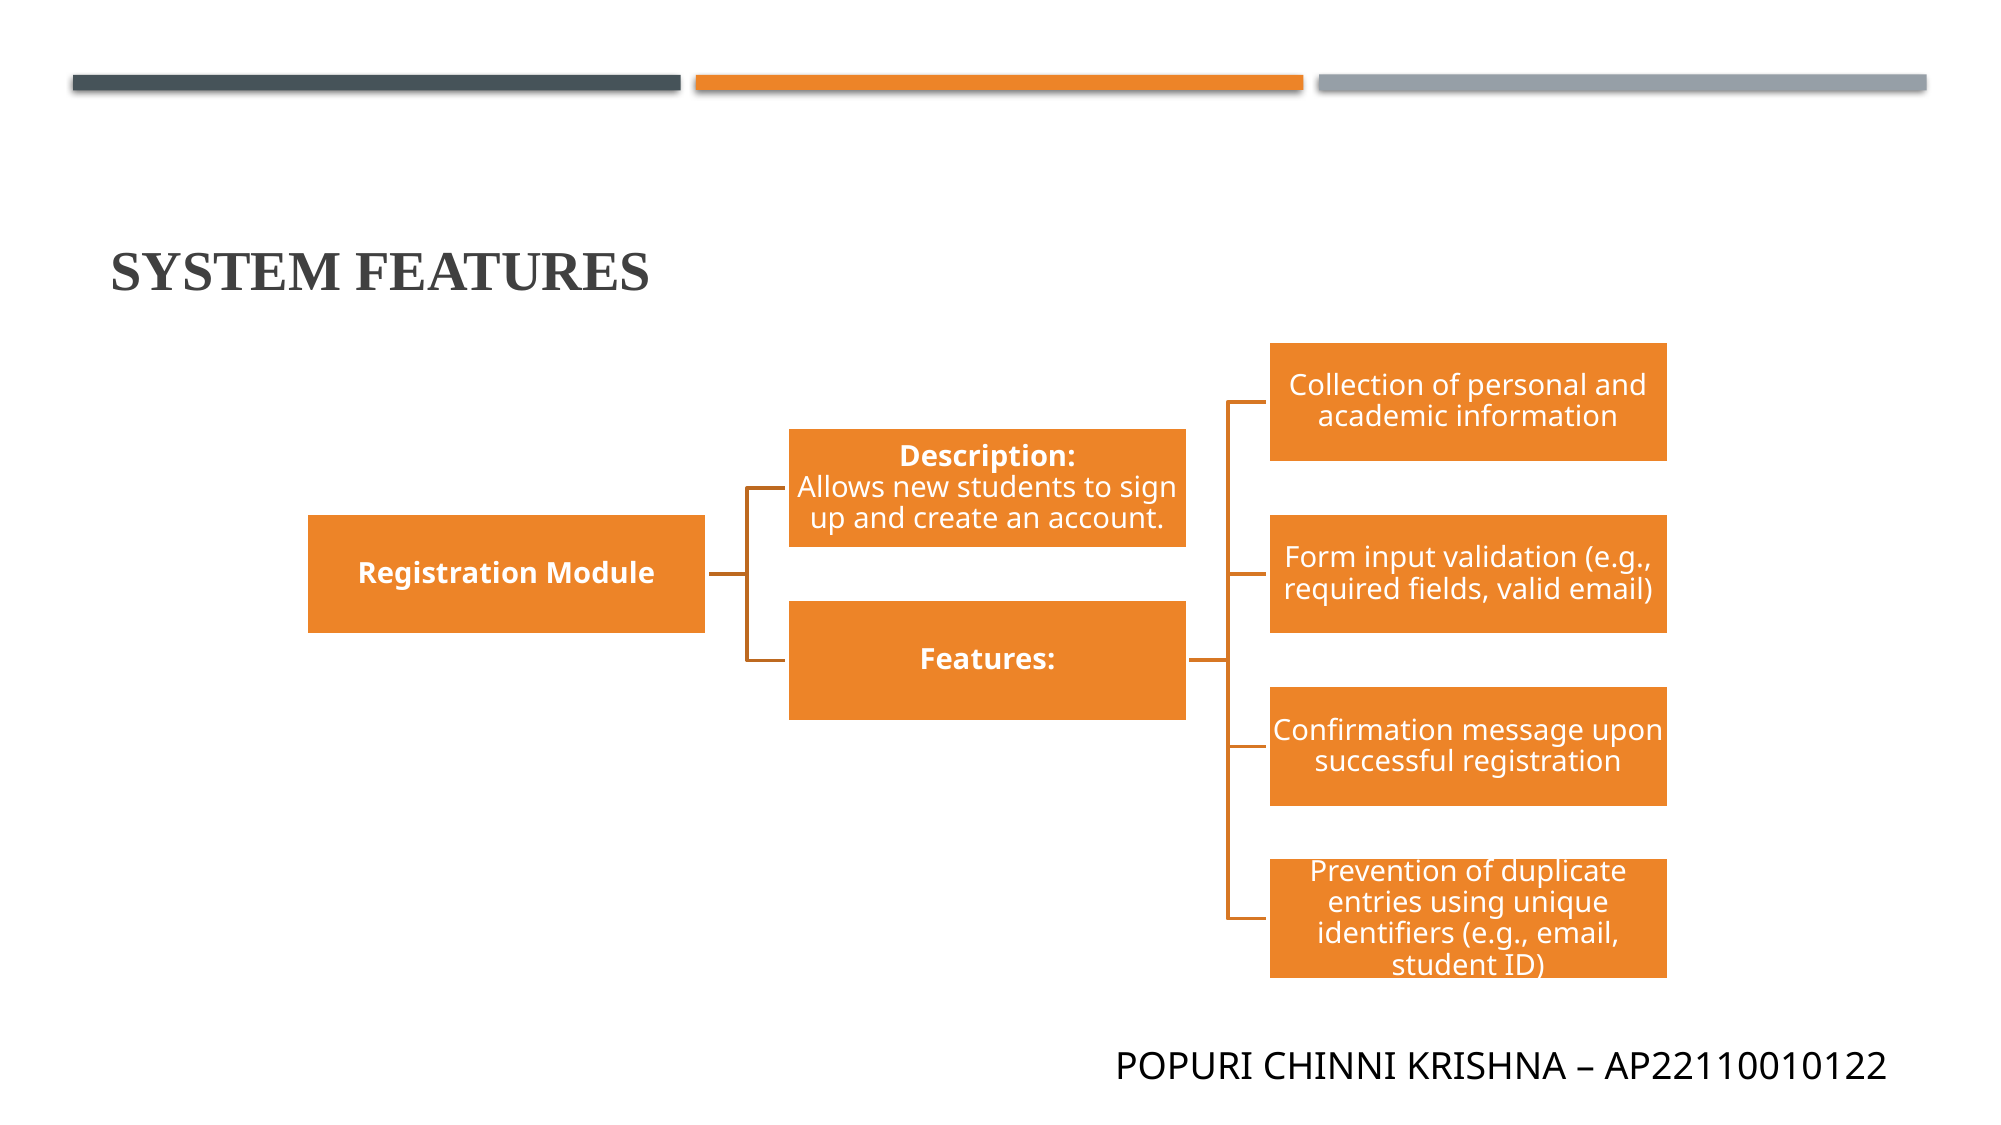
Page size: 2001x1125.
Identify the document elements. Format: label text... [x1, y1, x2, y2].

title System Features [95, 115, 1905, 311]
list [24, 339, 1951, 981]
text_box POPURI CHINNI KRISHNA – AP22110010122 [1100, 1034, 1947, 1094]
